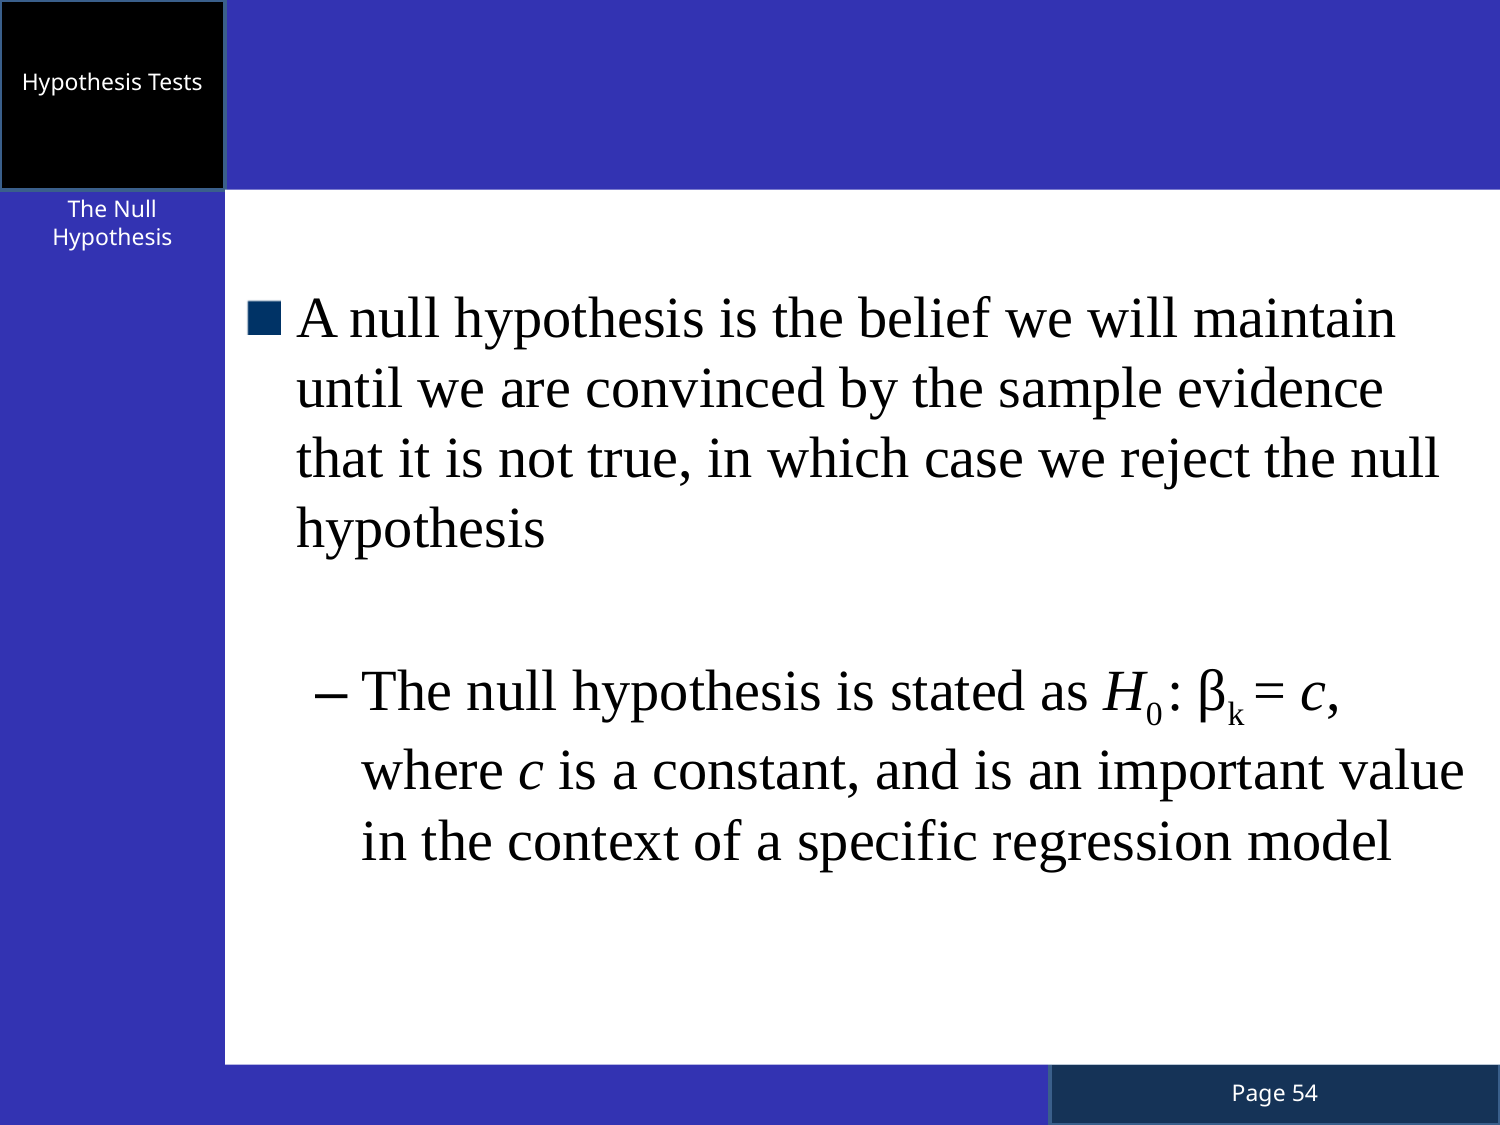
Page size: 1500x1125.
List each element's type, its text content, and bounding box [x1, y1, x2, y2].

text_box Hypothesis Tests [0, 60, 225, 103]
picture [240, 293, 281, 335]
text_box The Null Hypothesis [0, 187, 225, 258]
list A null hypothesis is the belief we will maintain until we are convinced by the sample evidence that it is not true, in which case we reject the null hypothesis The null hypothesis is stated as H0 : βk = c, where c is a constant, and is an important value in the context of a specific regression model [225, 189, 1500, 1065]
